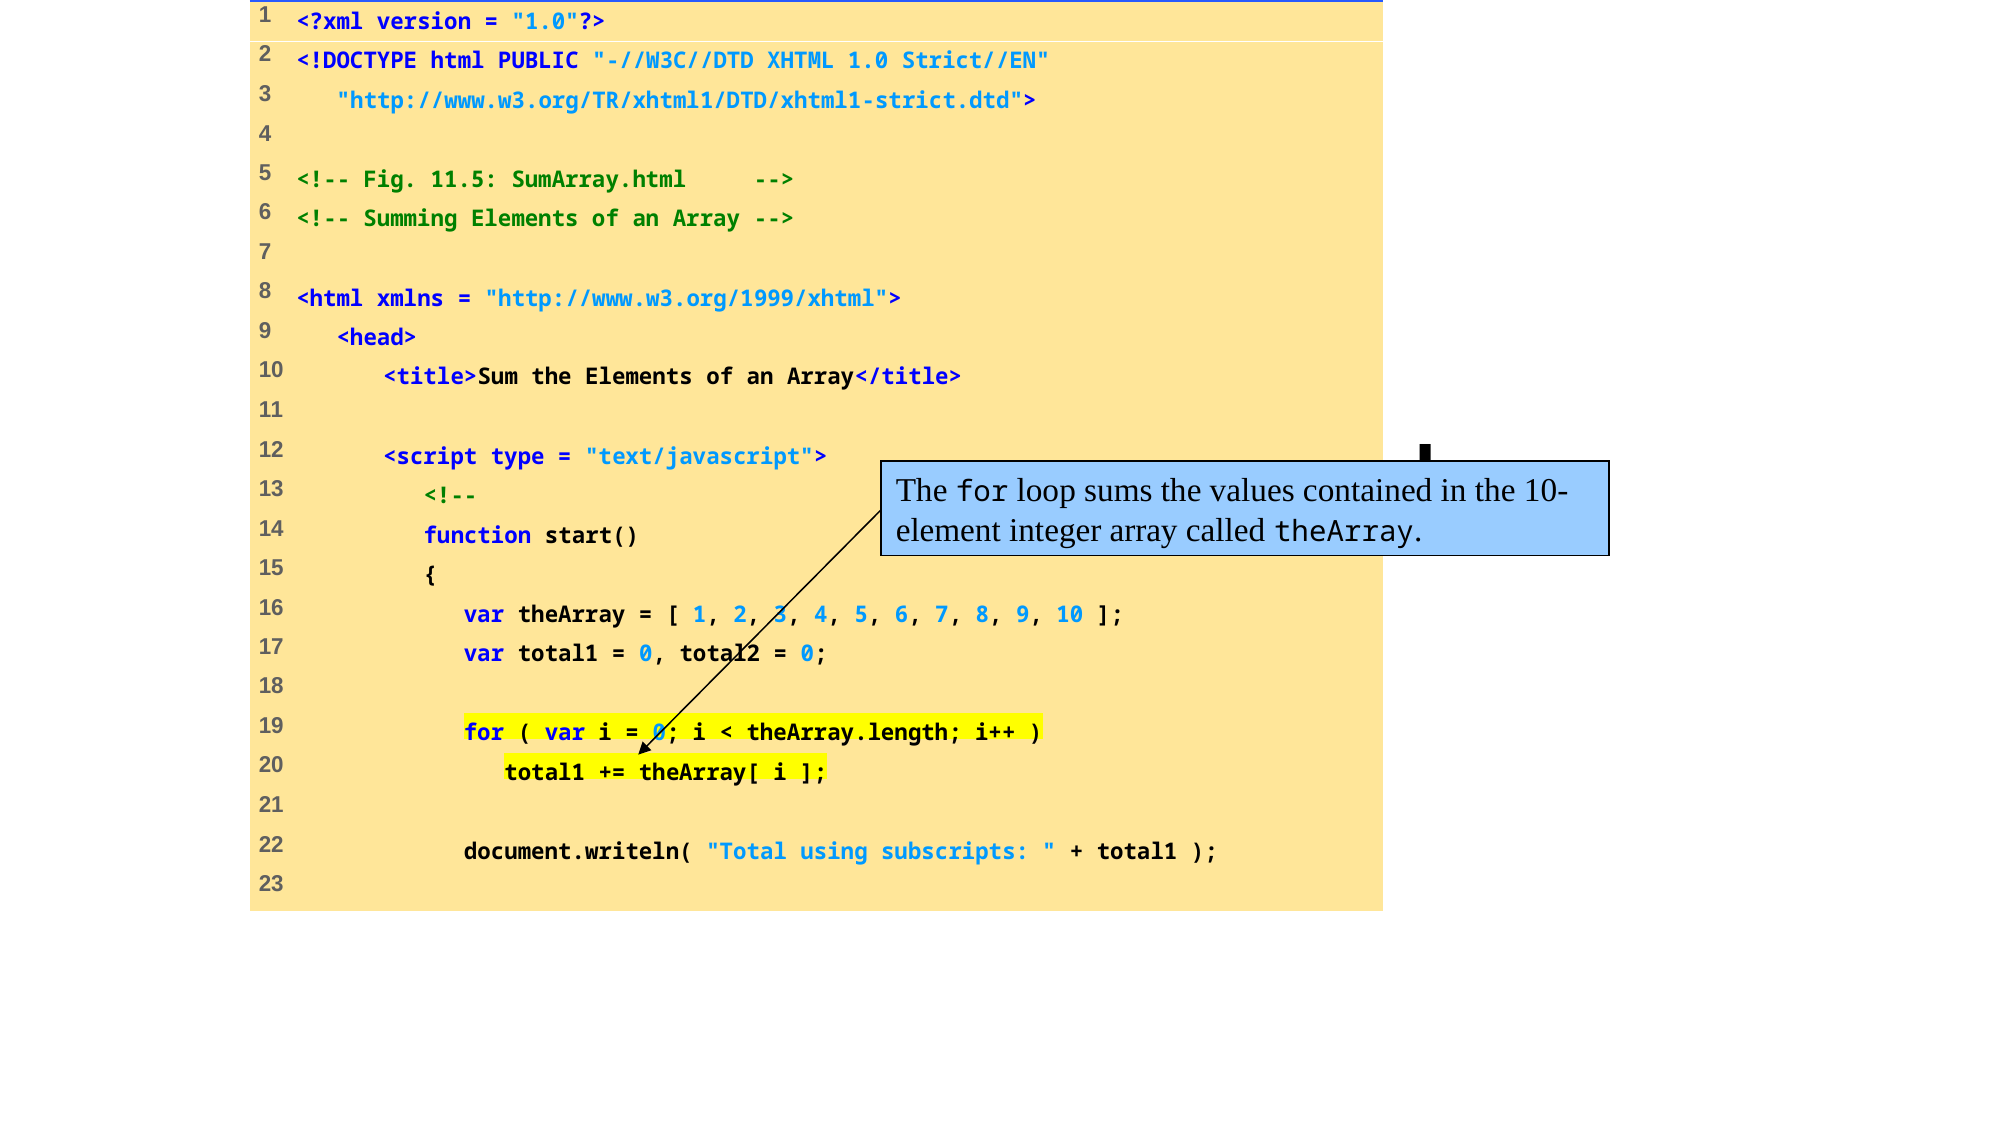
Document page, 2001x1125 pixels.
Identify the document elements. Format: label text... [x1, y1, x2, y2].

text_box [638, 461, 1609, 755]
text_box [249, 0, 1386, 940]
title SumArray.html (1 of 2) [1386, 124, 1623, 710]
